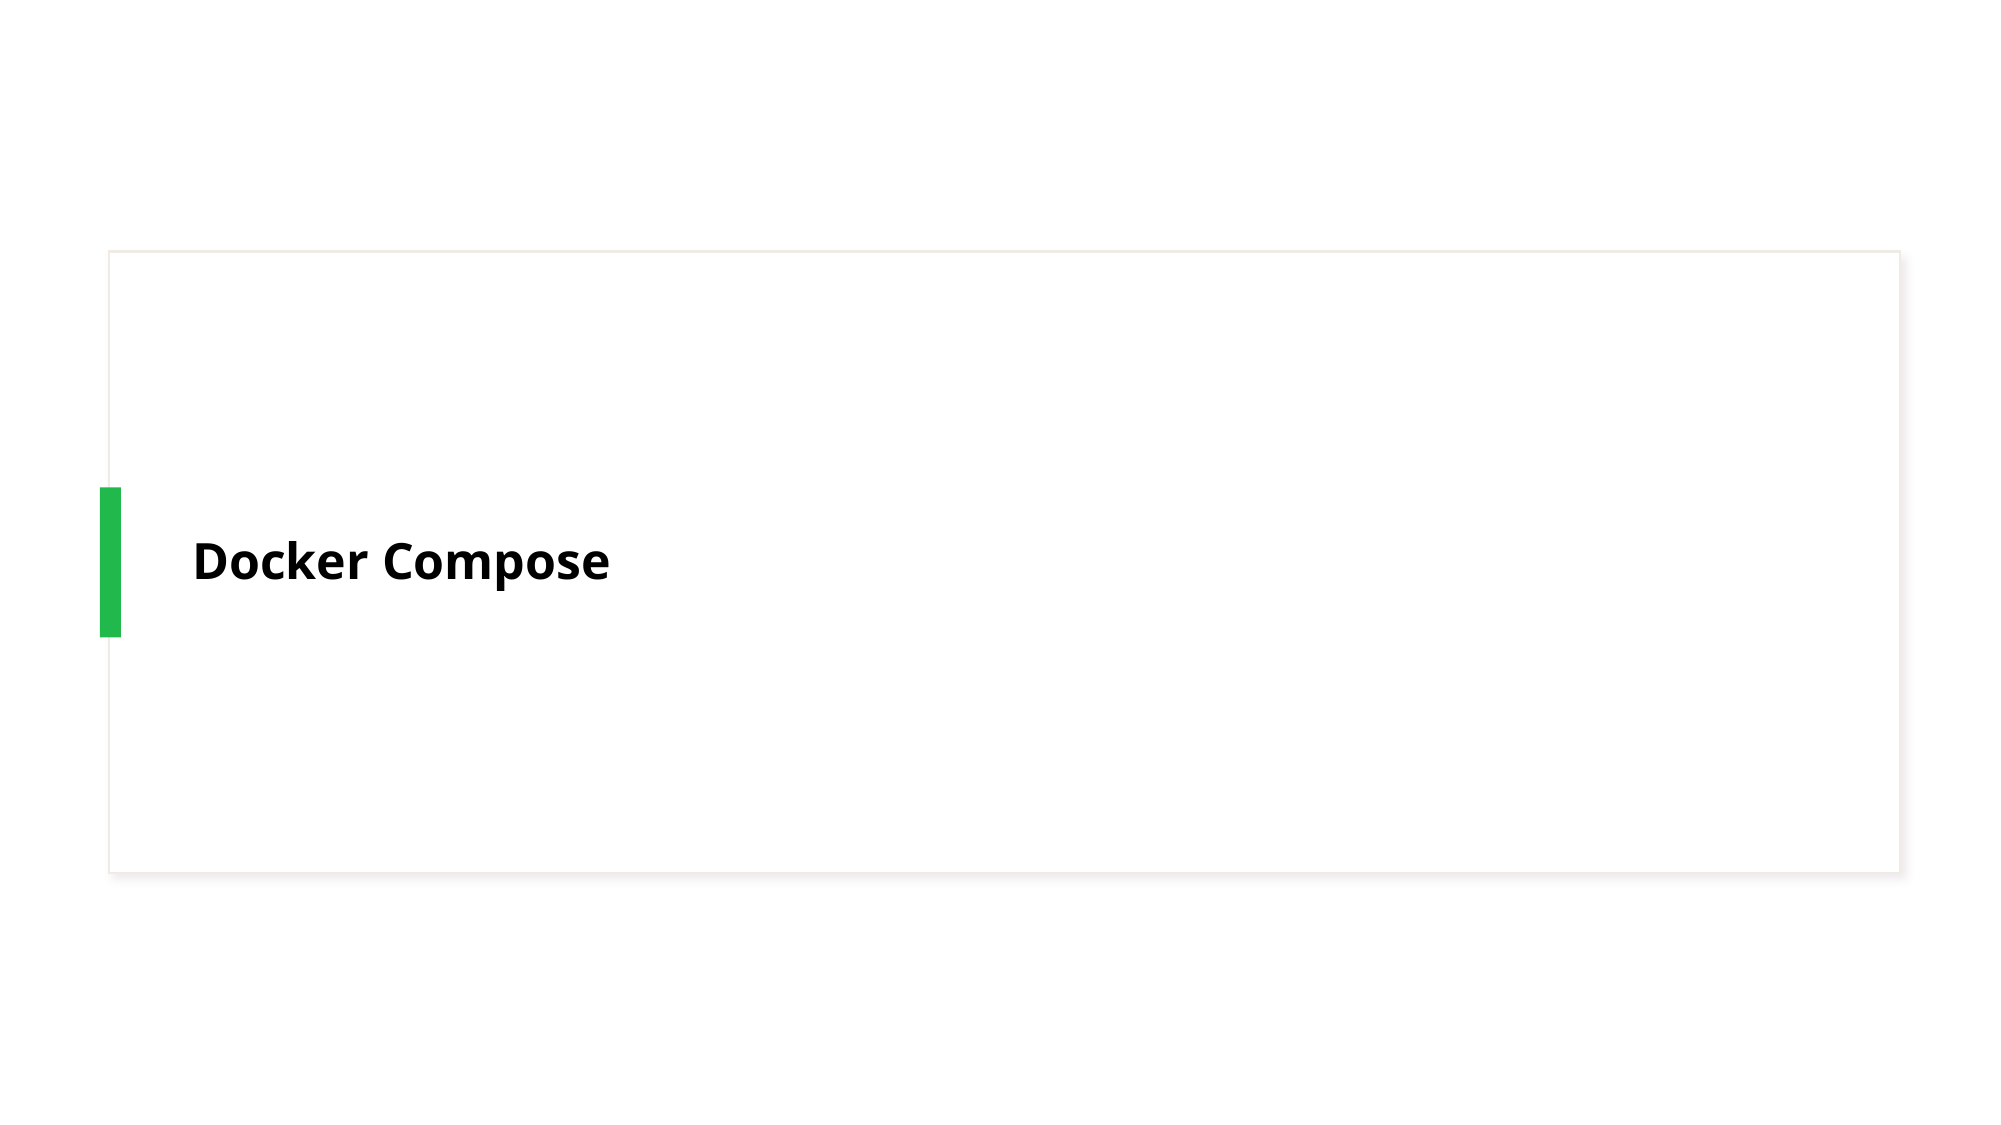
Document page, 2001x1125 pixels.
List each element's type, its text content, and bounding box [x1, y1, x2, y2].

title Docker Compose [176, 318, 1847, 809]
